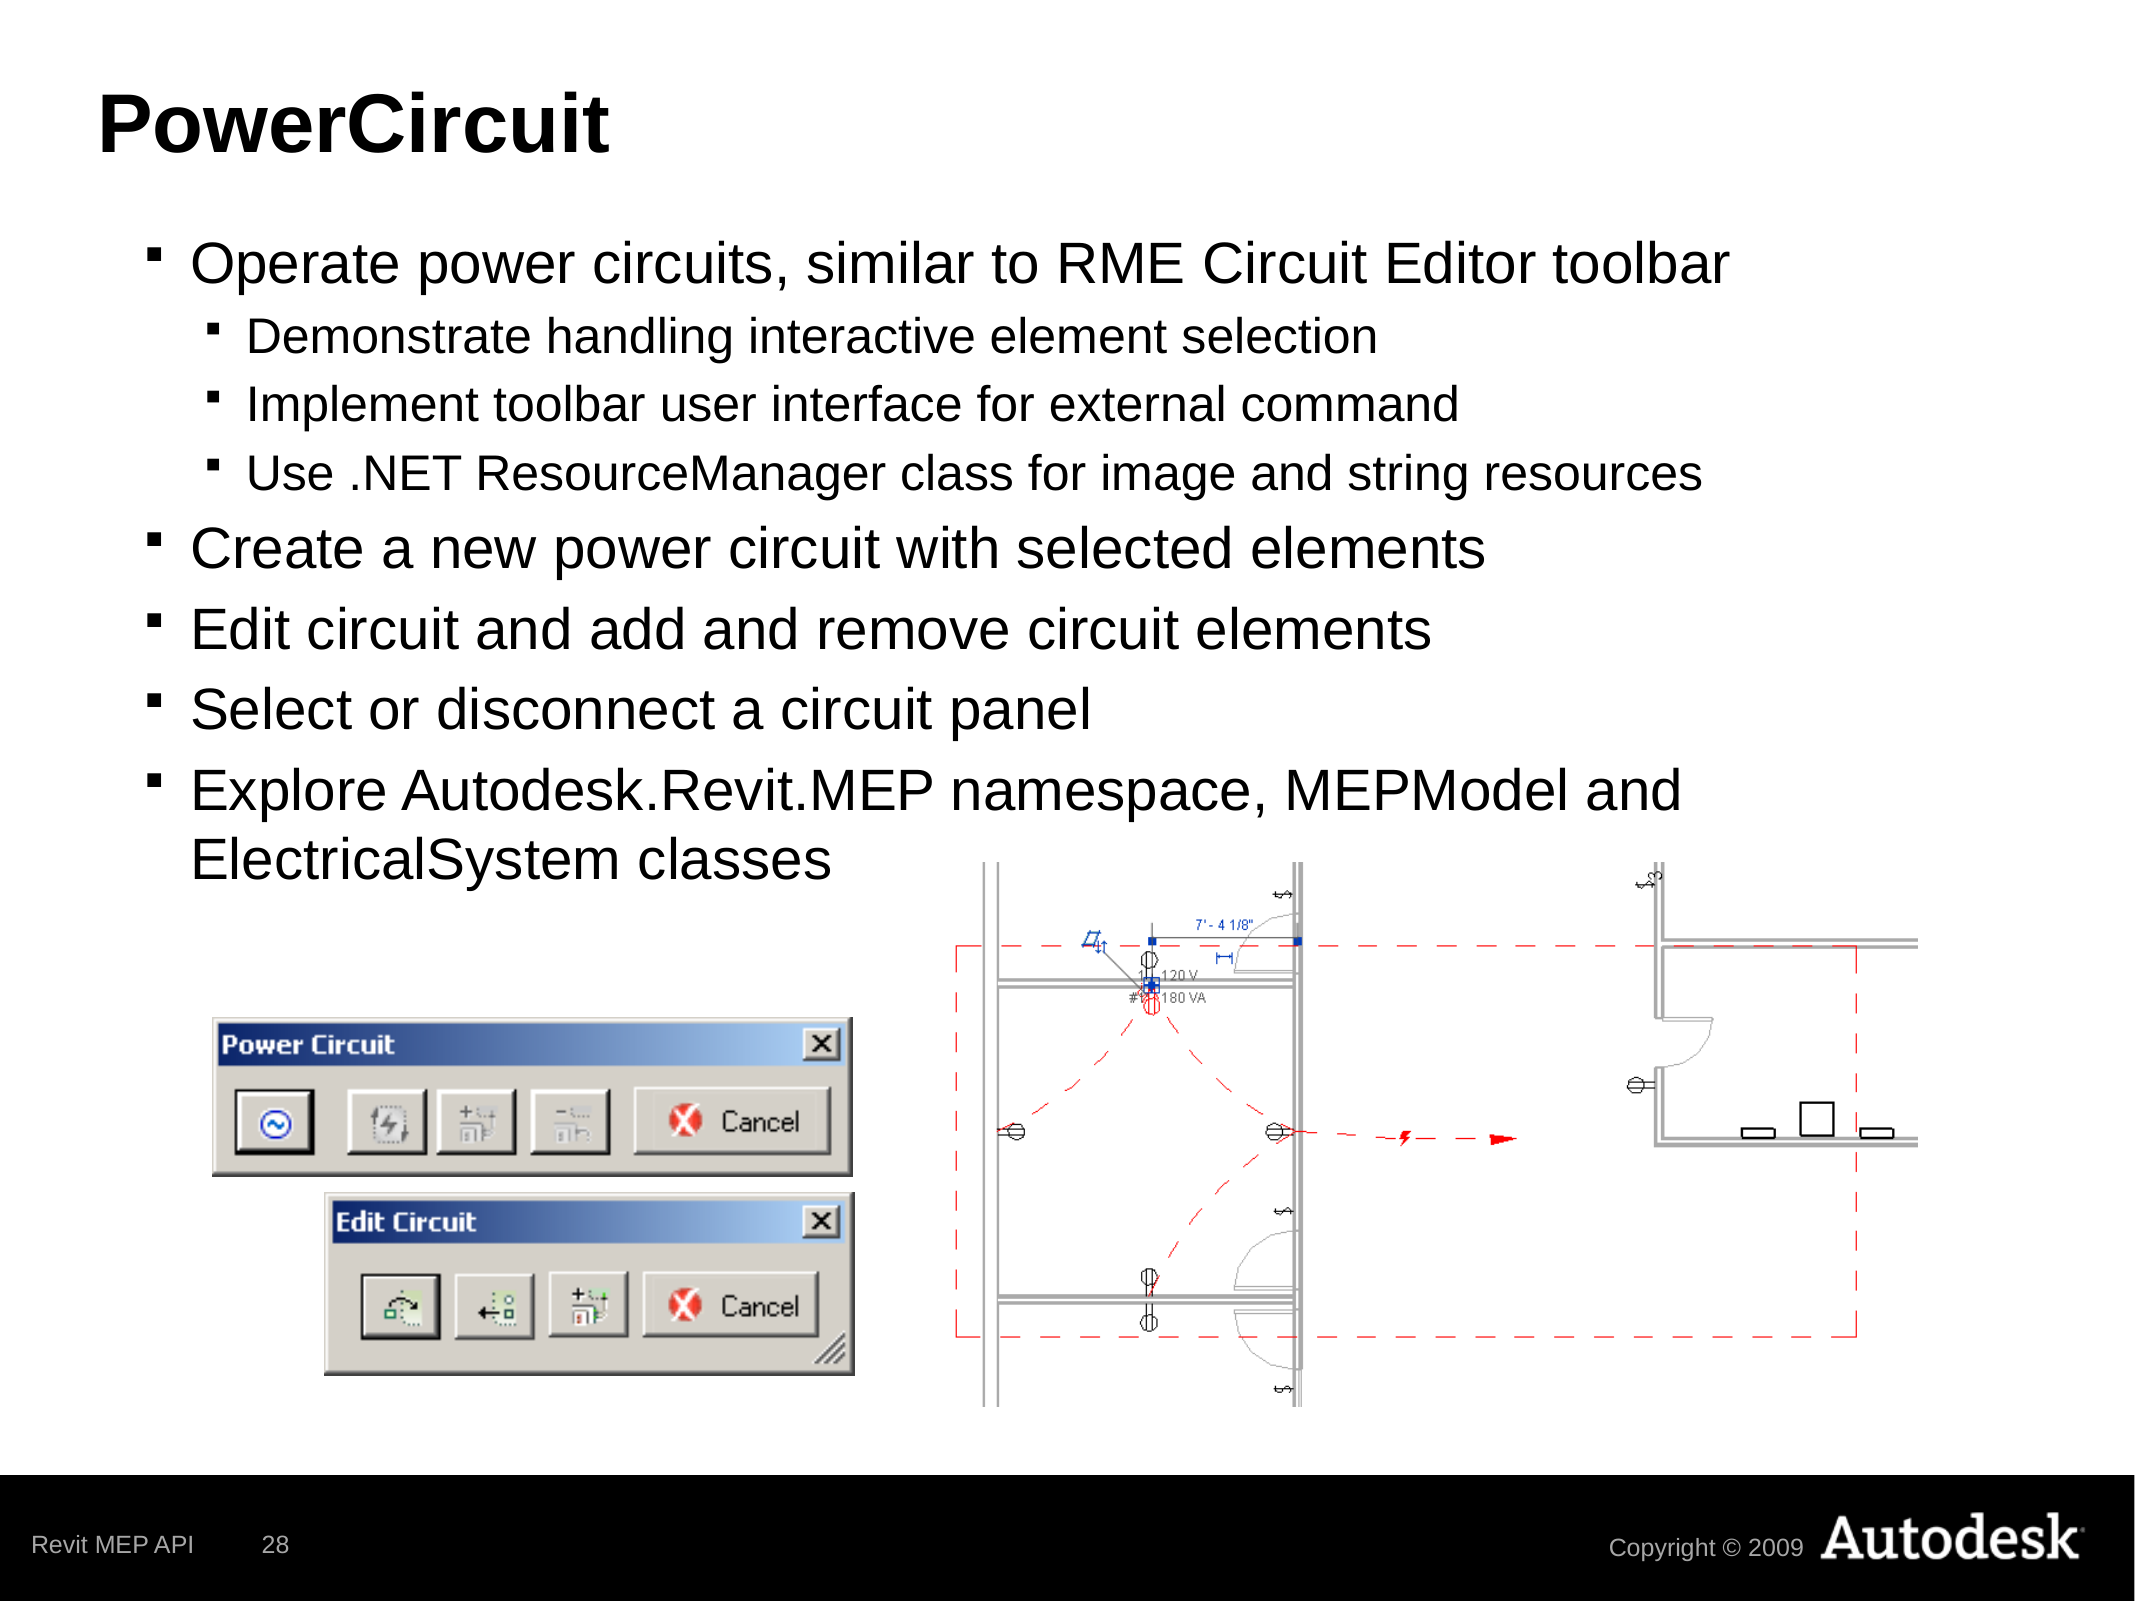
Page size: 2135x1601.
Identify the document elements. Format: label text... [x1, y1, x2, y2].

slide_number 28 [243, 1525, 305, 1563]
title PowerCircuit [96, 37, 2028, 201]
picture [324, 1192, 855, 1376]
picture [937, 862, 1918, 1407]
picture [0, 1475, 2135, 1601]
list Operate power circuits, similar to RME Circuit Editor toolbar Demonstrate handling interactive element selection Implement toolbar user interface for external command Use .NET ResourceManager class for image and string resources Create a new power circuit with selected elements Edit circuit and add and remove circuit elements Select or disconnect a circuit panel Explore Autodesk.Revit.MEP namespace, MEPModel and ElectricalSystem classes [96, 224, 2031, 914]
footer Revit MEP API [16, 1525, 243, 1563]
picture [212, 1017, 853, 1178]
